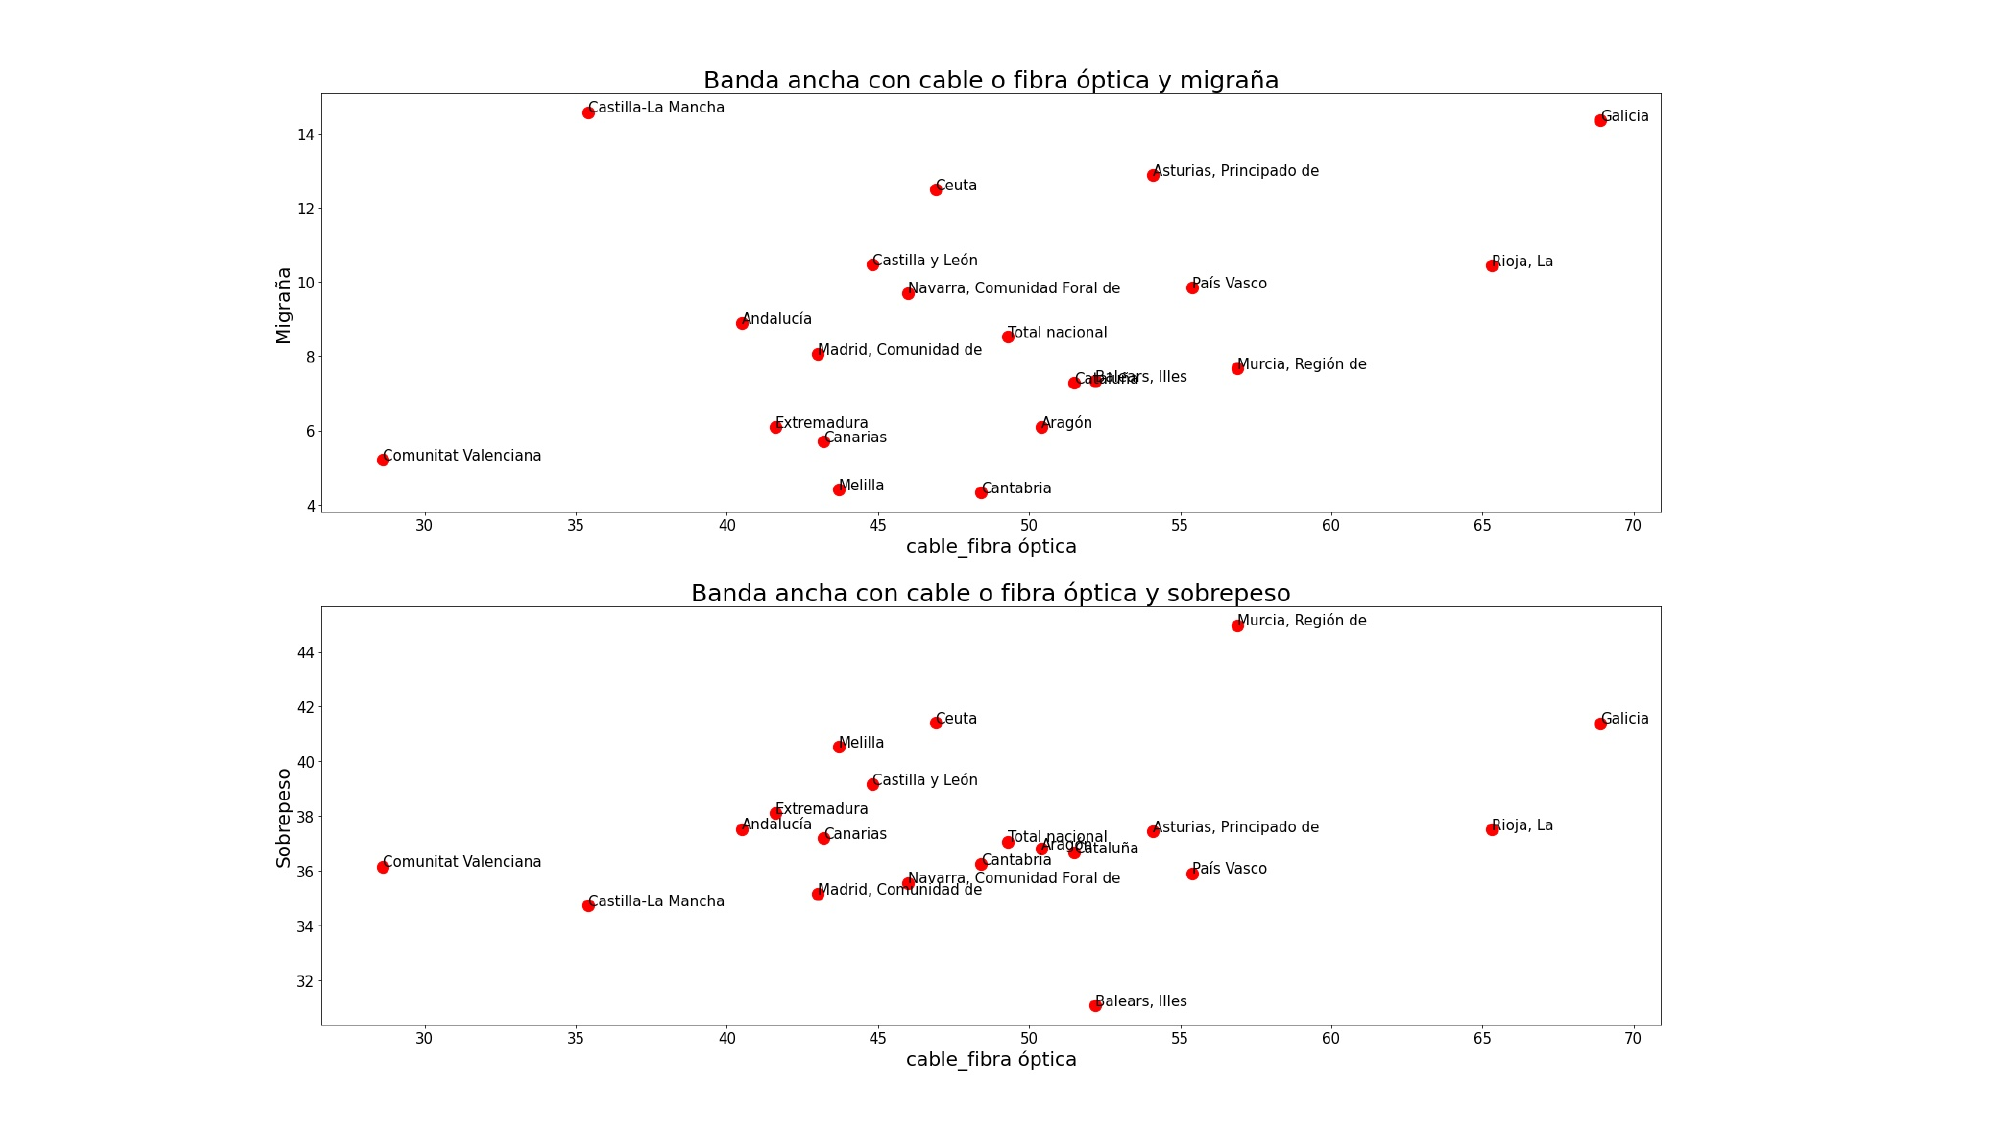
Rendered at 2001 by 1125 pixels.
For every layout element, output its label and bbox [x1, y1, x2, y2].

picture [267, 61, 1667, 563]
picture [267, 574, 1667, 1076]
